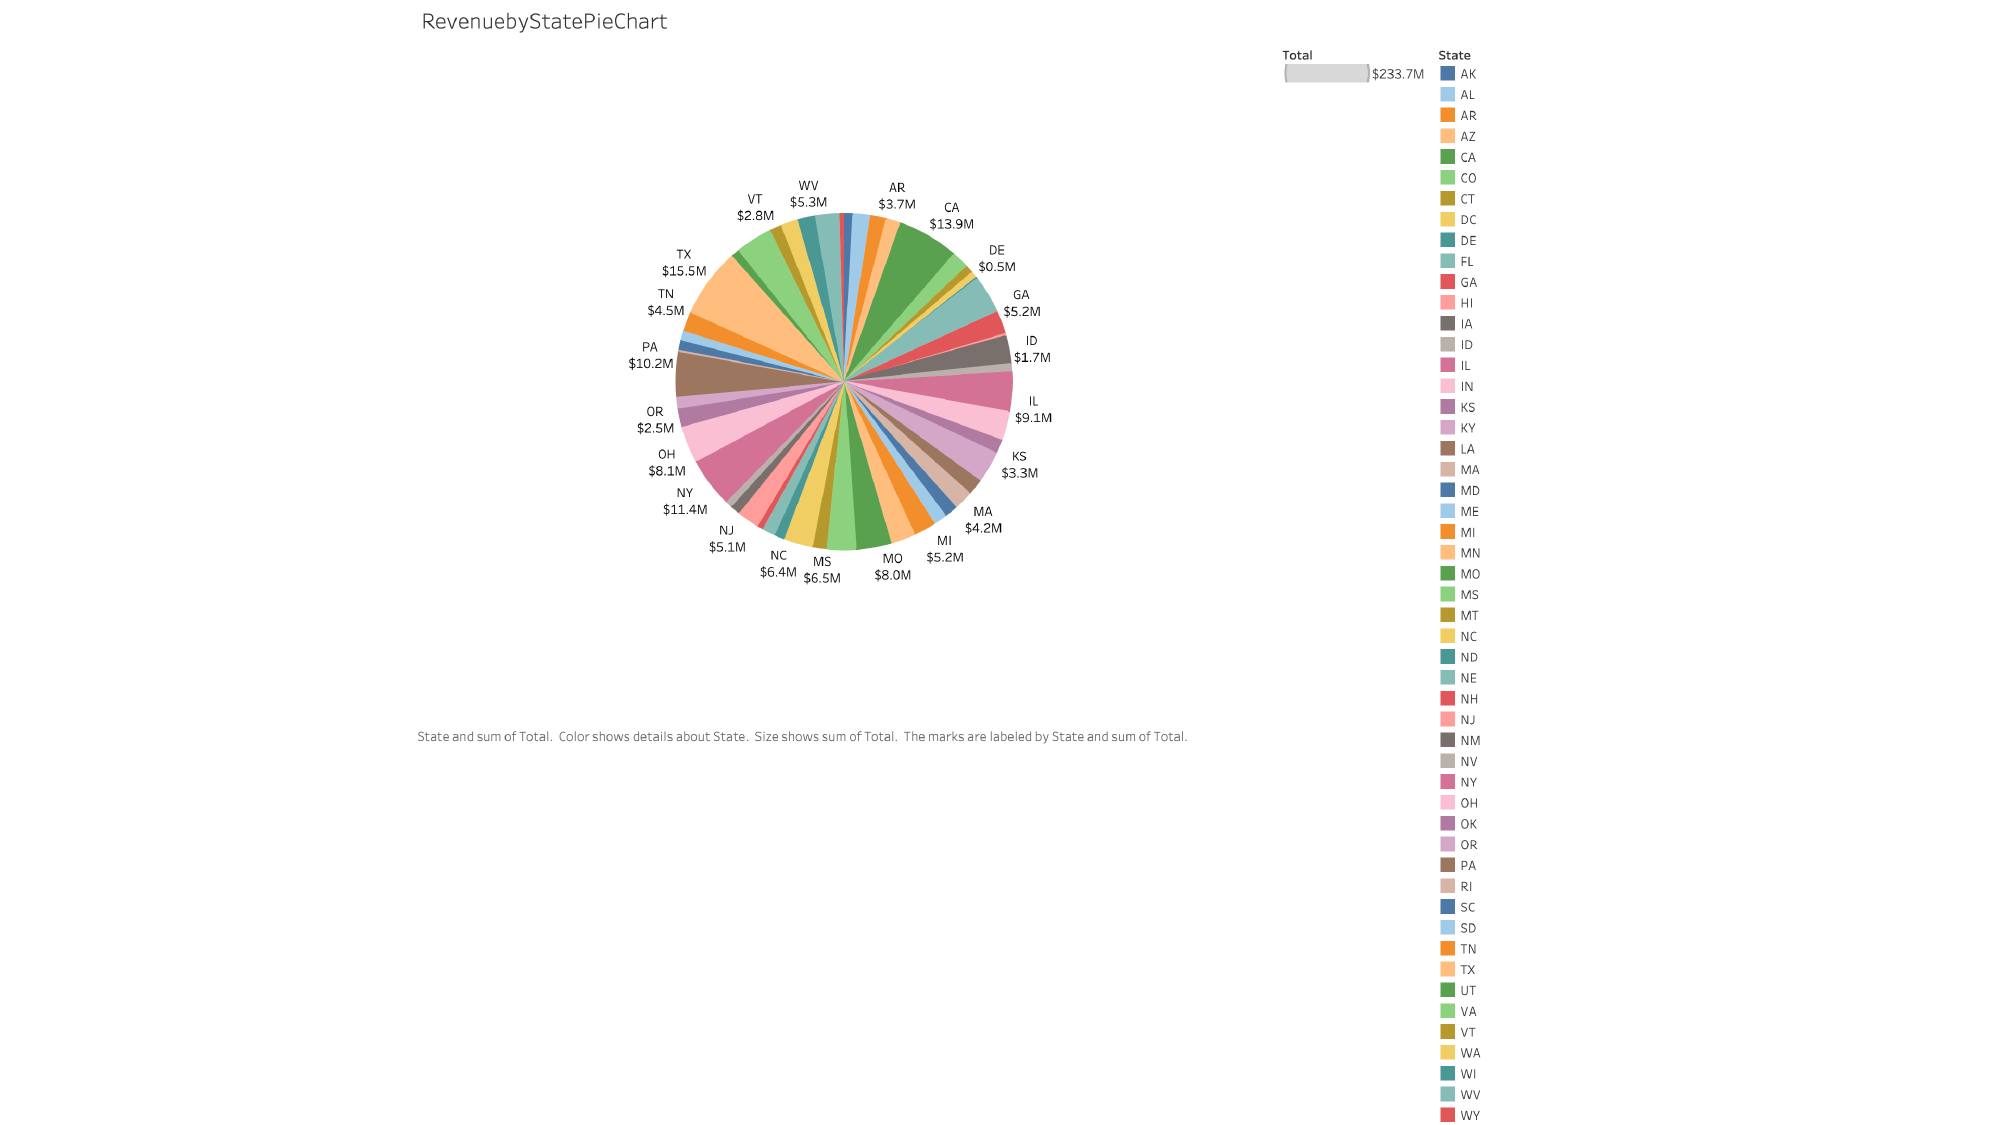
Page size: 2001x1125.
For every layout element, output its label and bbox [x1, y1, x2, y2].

picture [417, 0, 1583, 1125]
